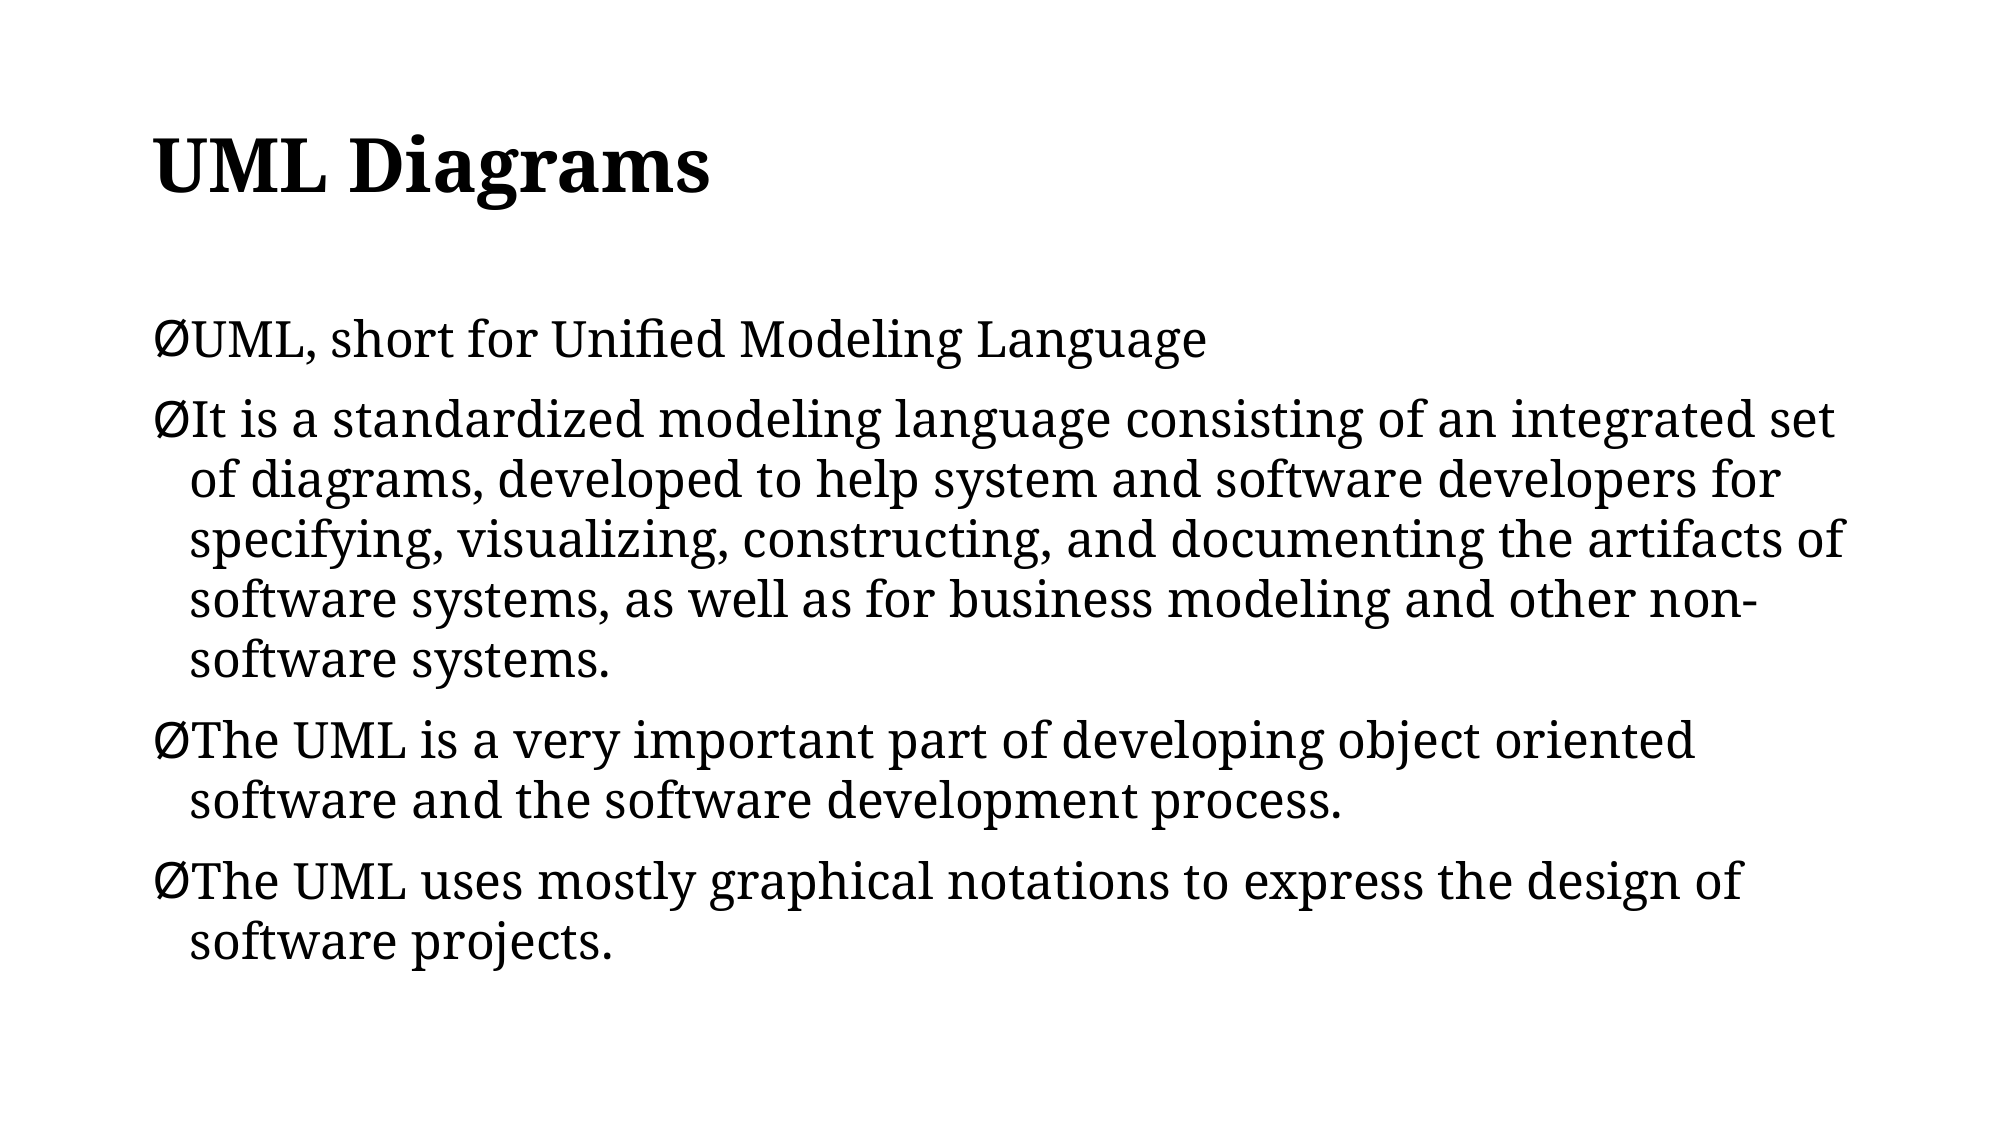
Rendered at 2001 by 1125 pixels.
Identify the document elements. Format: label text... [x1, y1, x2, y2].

title UML Diagrams [137, 59, 1863, 278]
list UML, short for Unified Modeling Language It is a standardized modeling language consisting of an integrated set of diagrams, developed to help system and software developers for specifying, visualizing, constructing, and documenting the artifacts of software systems, as well as for business modeling and other non-software systems. The UML is a very important part of developing object oriented software and the software development process. The UML uses mostly graphical notations to express the design of software projects. [137, 299, 1863, 1014]
